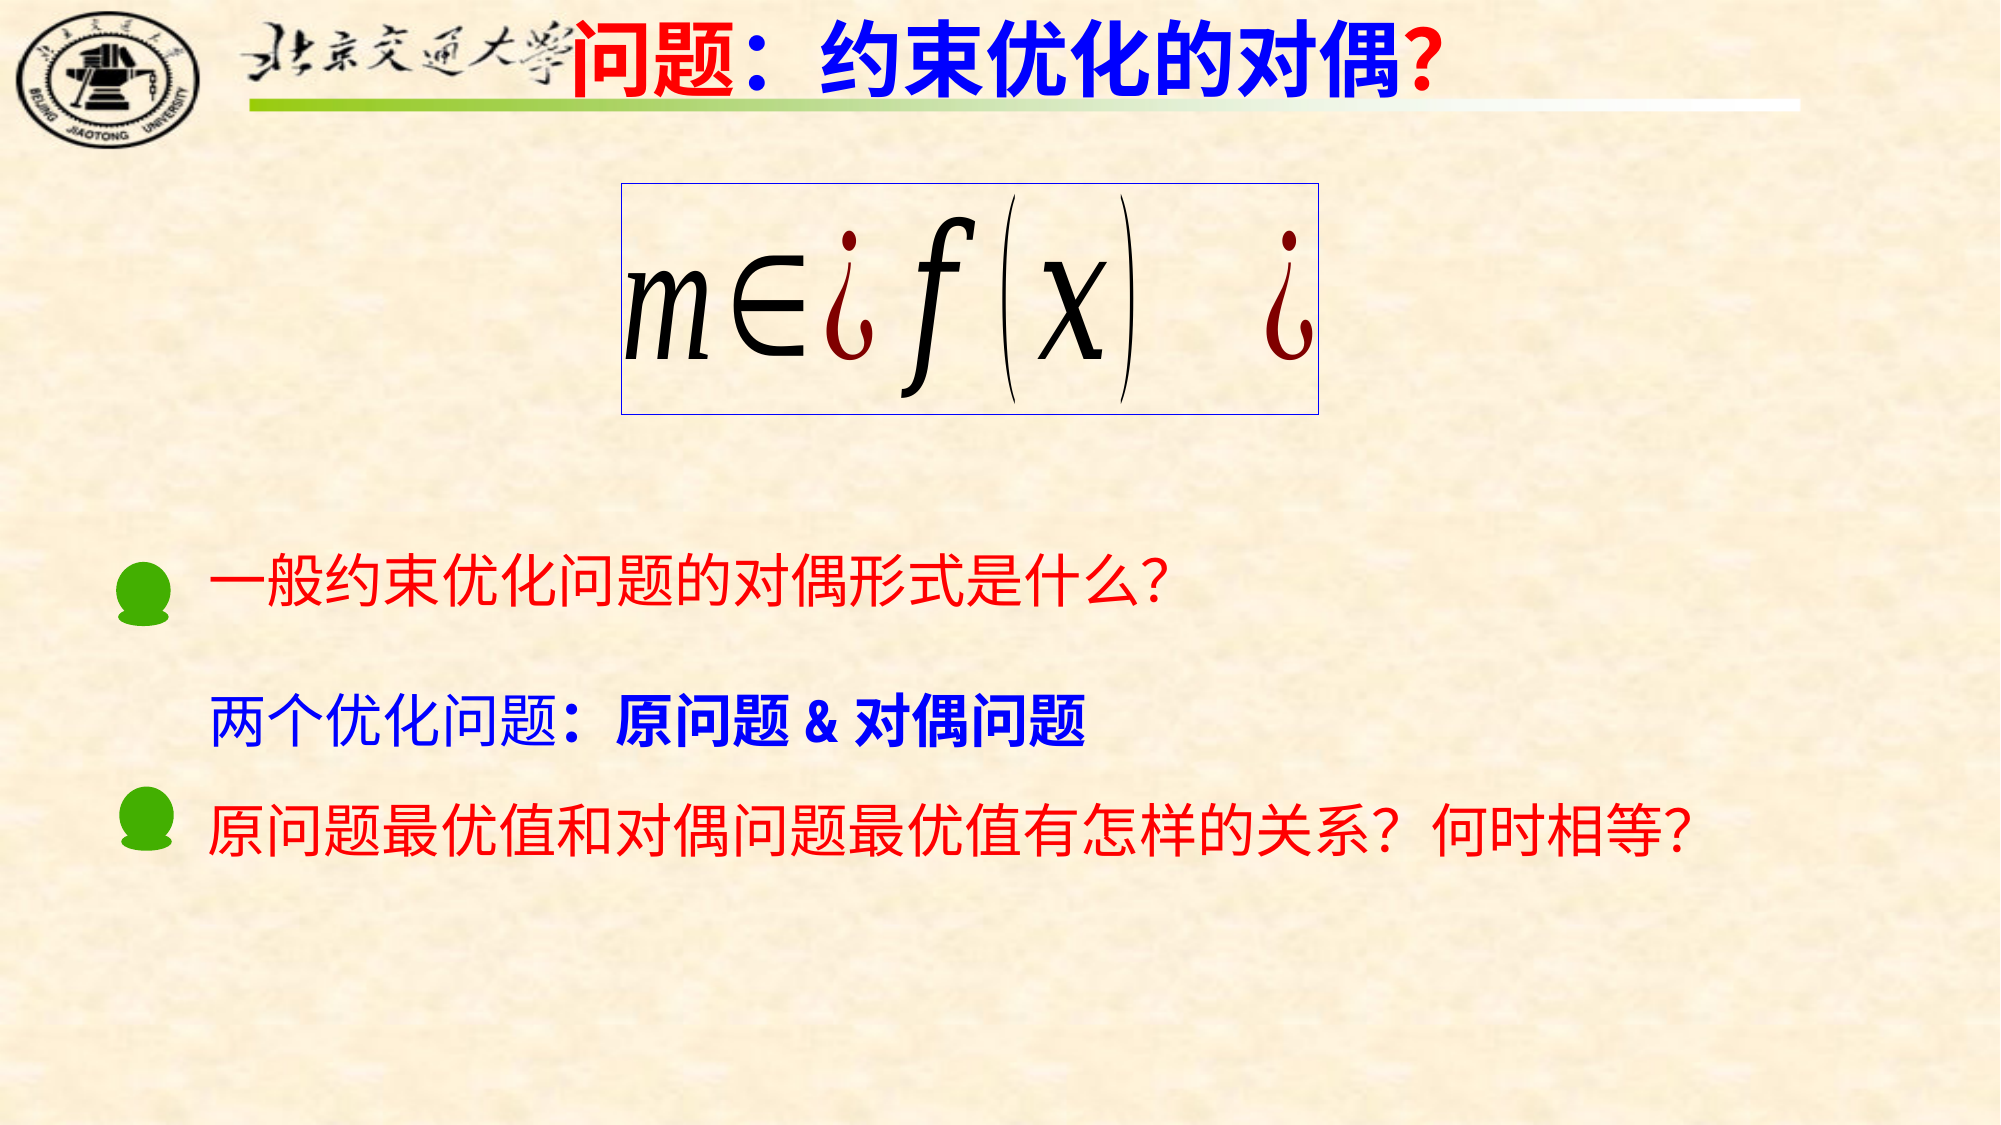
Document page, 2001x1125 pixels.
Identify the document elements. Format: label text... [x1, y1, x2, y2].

picture [0, 0, 2001, 1125]
text_box 原问题最优值和对偶问题最优值有怎样的关系？何时相等？ [192, 786, 1849, 872]
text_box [119, 786, 174, 851]
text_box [115, 561, 171, 627]
text_box 一般约束优化问题的对偶形式是什么？ 两个优化问题：原问题&对偶问题 [193, 537, 1590, 762]
text_box 问题：约束优化的对偶？ [554, 0, 1644, 115]
